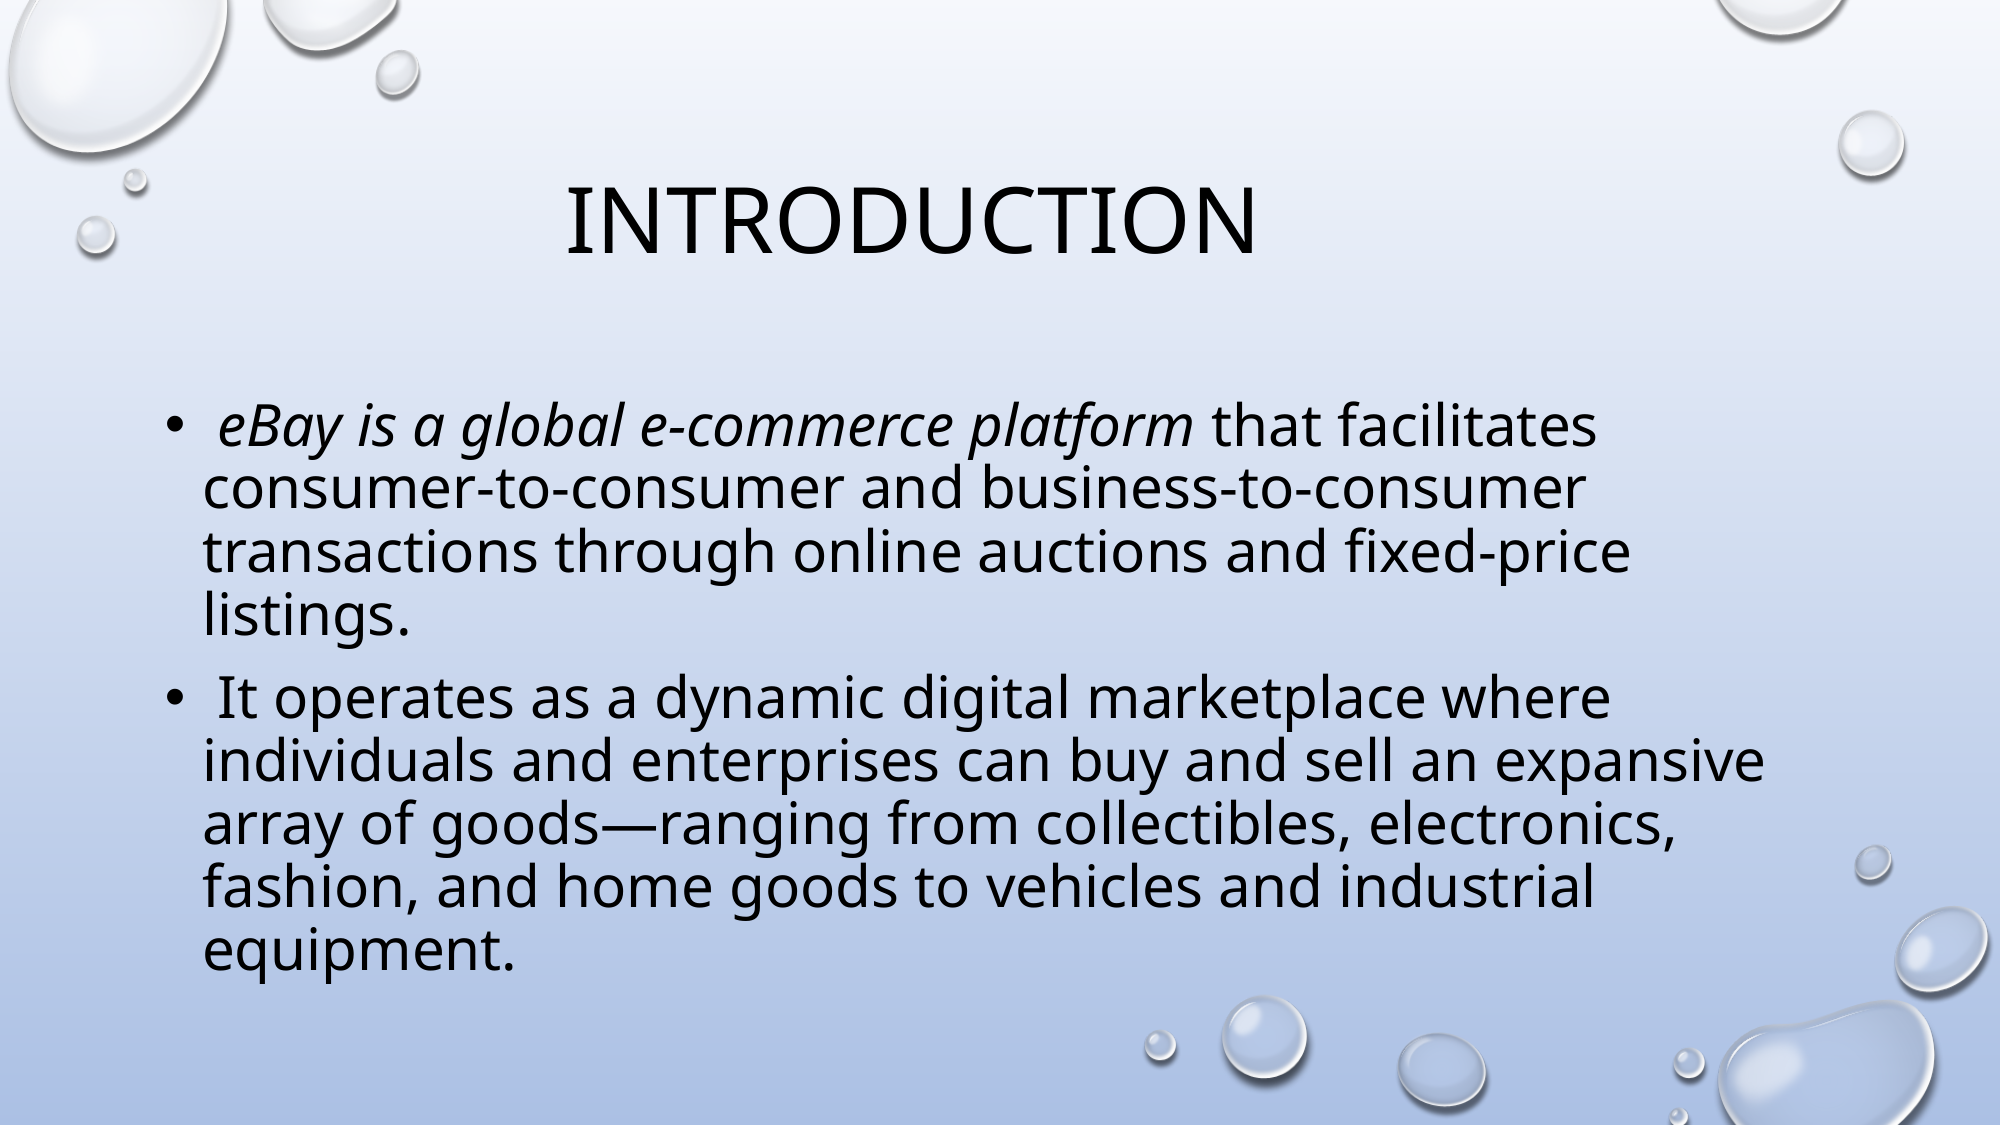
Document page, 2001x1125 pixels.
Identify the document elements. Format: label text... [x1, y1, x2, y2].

list eBay is a global e-commerce platform that facilitates consumer-to-consumer and business-to-consumer transactions through online auctions and fixed-price listings. It operates as a dynamic digital marketplace where individuals and enterprises can buy and sell an expansive array of goods—ranging from collectibles, electronics, fashion, and home goods to vehicles and industrial equipment. [149, 388, 1850, 950]
title INTRODUCTION [550, 147, 2000, 410]
picture [0, 0, 2000, 1125]
